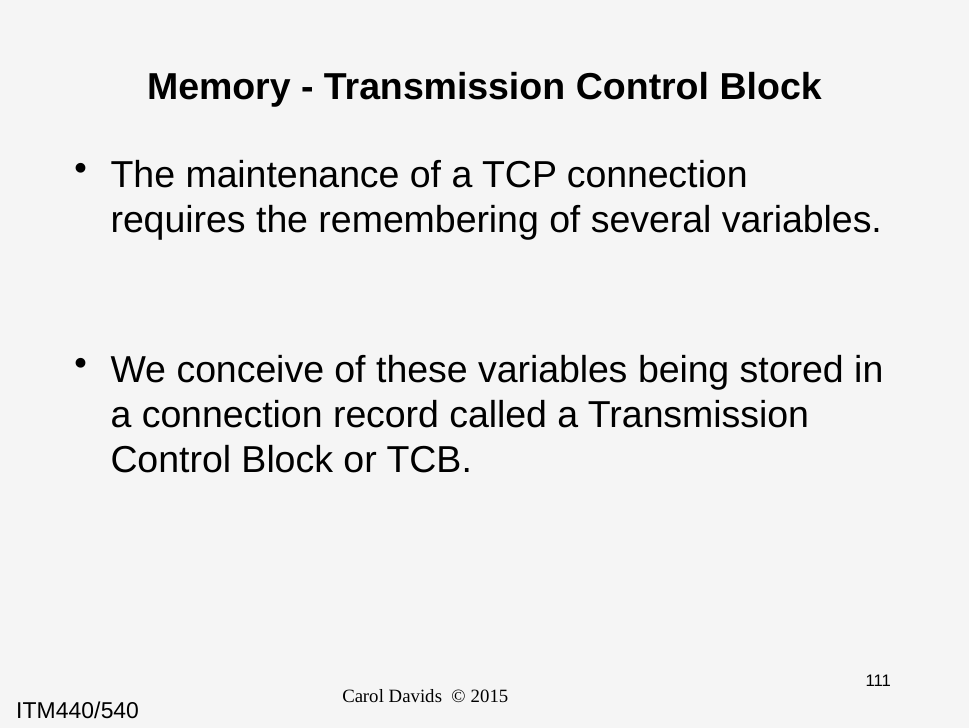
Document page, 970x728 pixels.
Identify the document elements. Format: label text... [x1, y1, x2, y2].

title Memory - Transmission Control Block [72, 32, 897, 138]
list The maintenance of a TCP connection requires the remembering of several variables. We conceive of these variables being stored in a connection record called a Transmission Control Block or TCB. [64, 145, 897, 513]
footer Carol Davids © 2015 [255, 678, 596, 728]
